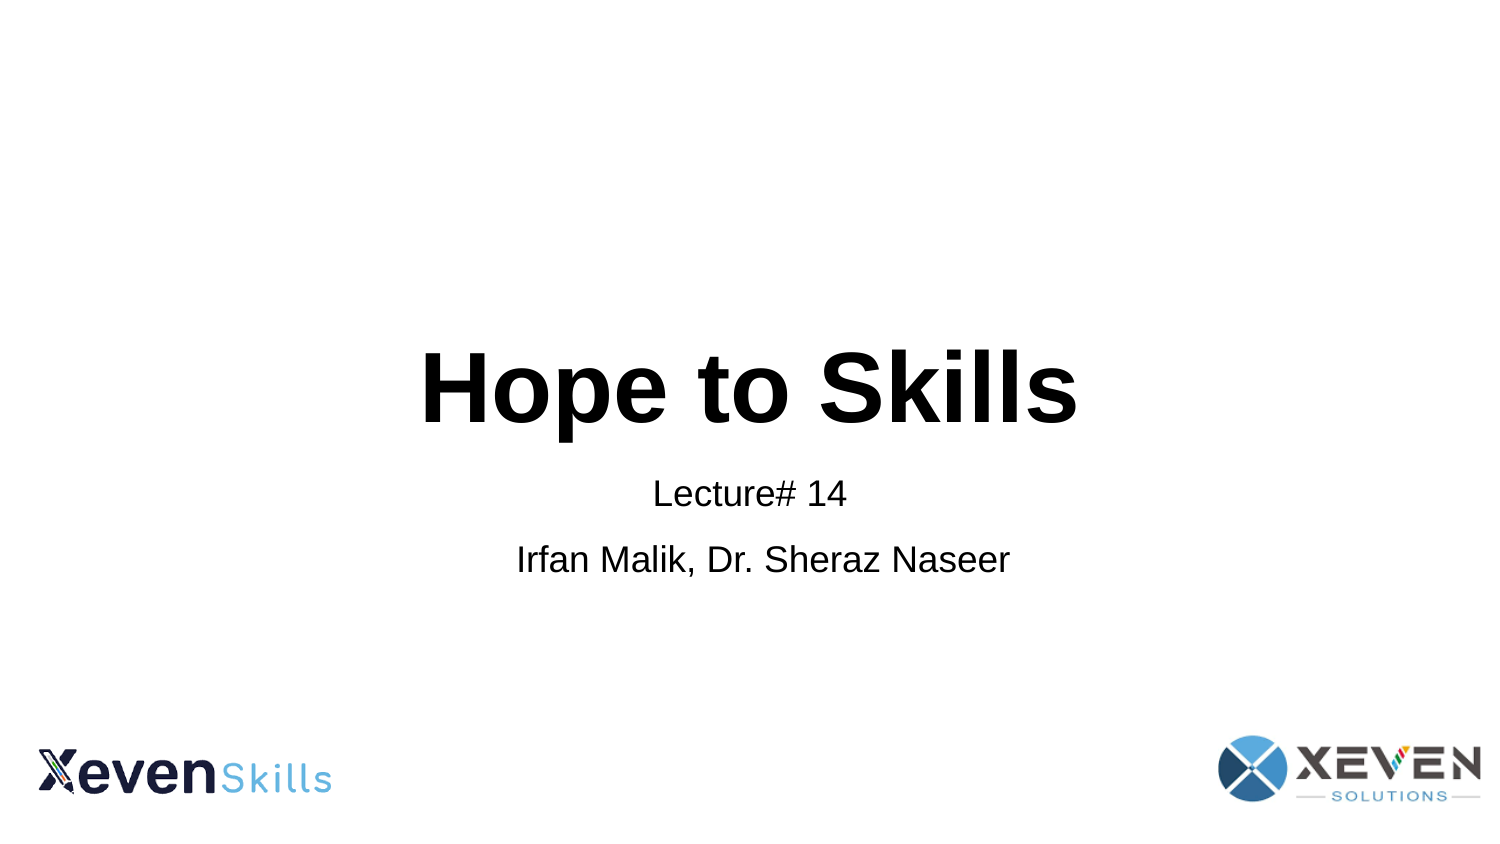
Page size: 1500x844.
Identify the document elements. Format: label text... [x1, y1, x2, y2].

picture [16, 734, 349, 809]
picture [1217, 699, 1481, 844]
subtitle Lecture# 14 Irfan Malik, Dr. Sheraz Naseer [51, 464, 1449, 595]
title Hope to Skills [51, 122, 1449, 459]
